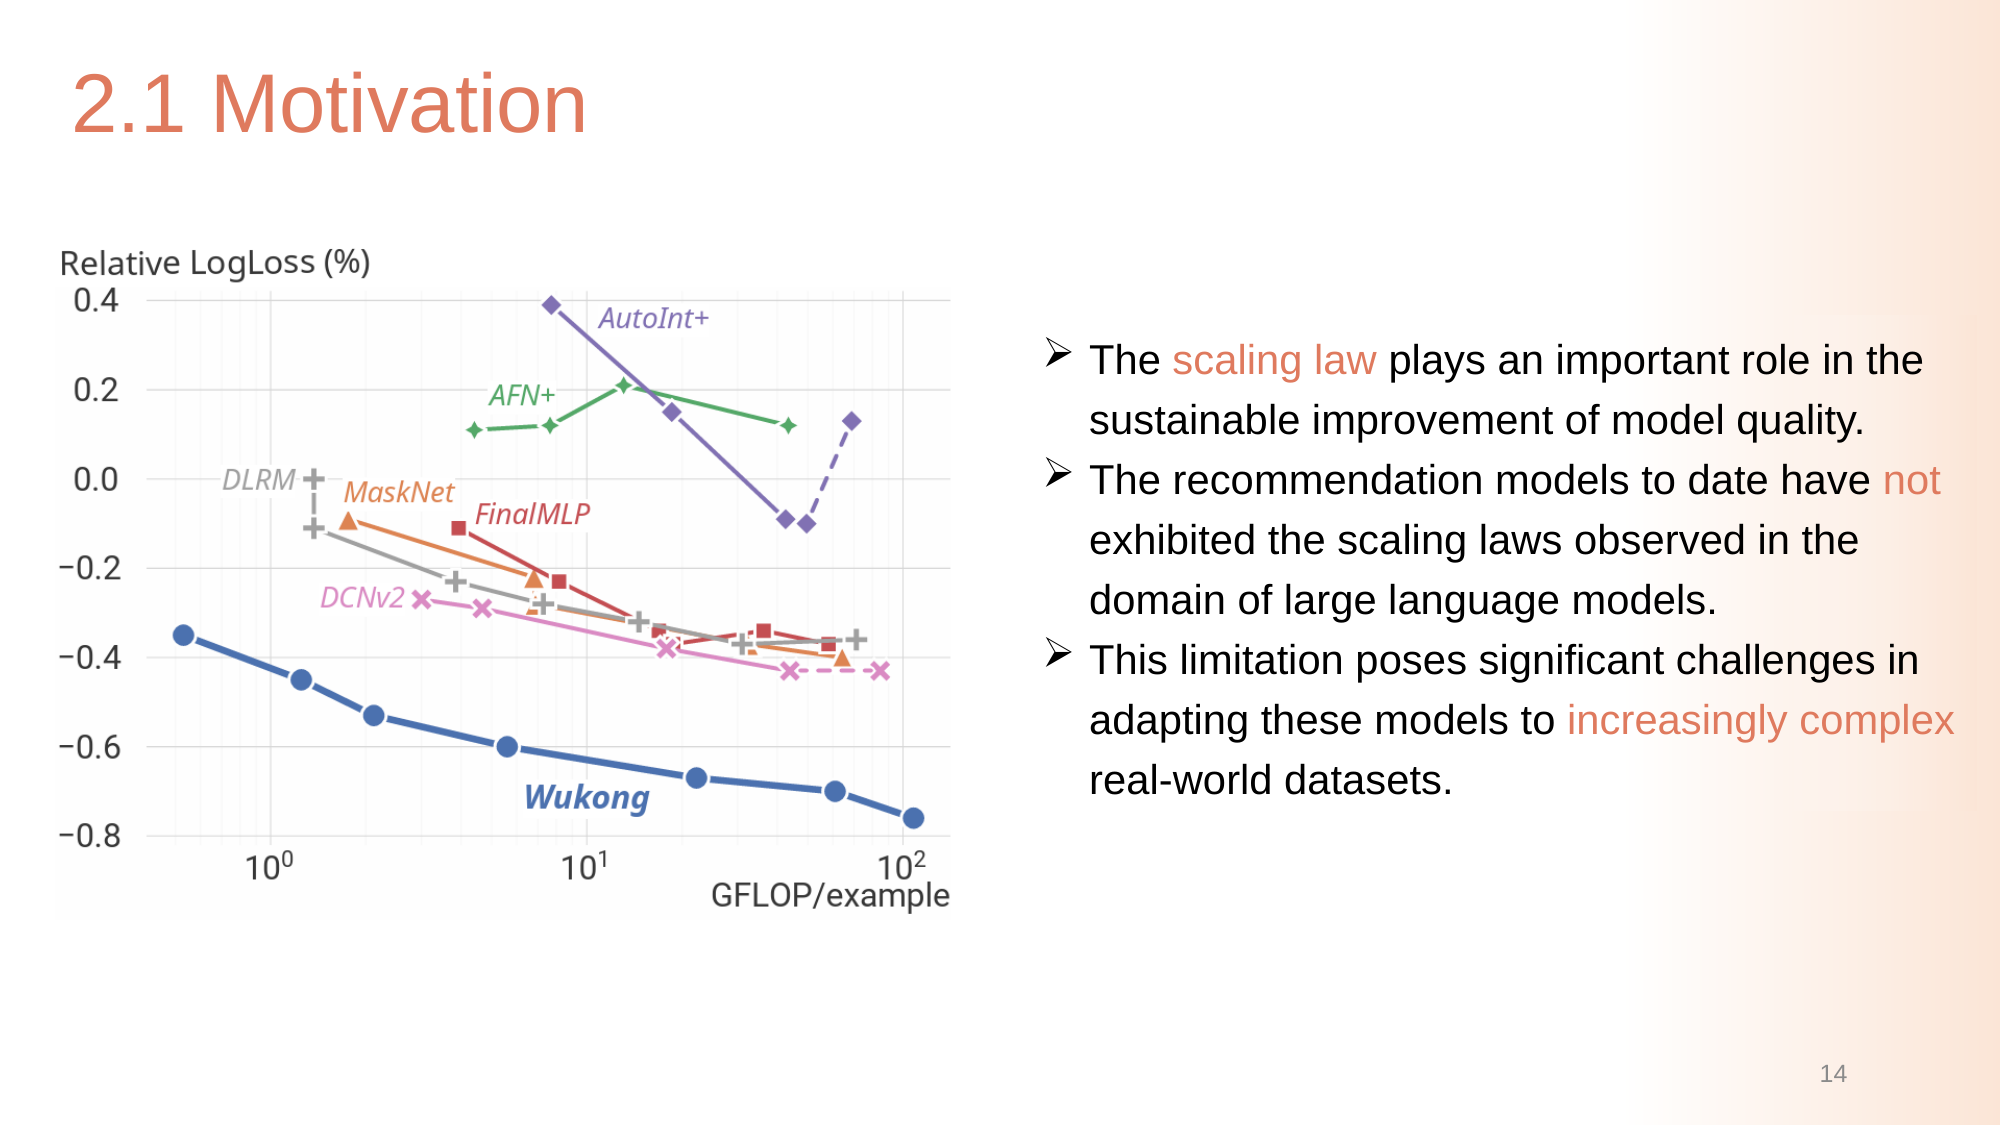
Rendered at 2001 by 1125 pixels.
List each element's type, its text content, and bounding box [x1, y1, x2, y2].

text_box The scaling law plays an important role in the sustainable improvement of model quality. The recommendation models to date have not exhibited the scaling laws observed in the domain of large language models. This limitation poses significant challenges in adapting these models to increasingly complex real-world datasets. [988, 315, 1977, 811]
title 2.1 Motivation [56, 30, 633, 181]
slide_number 14 [1412, 1042, 1863, 1103]
picture [0, 223, 988, 943]
